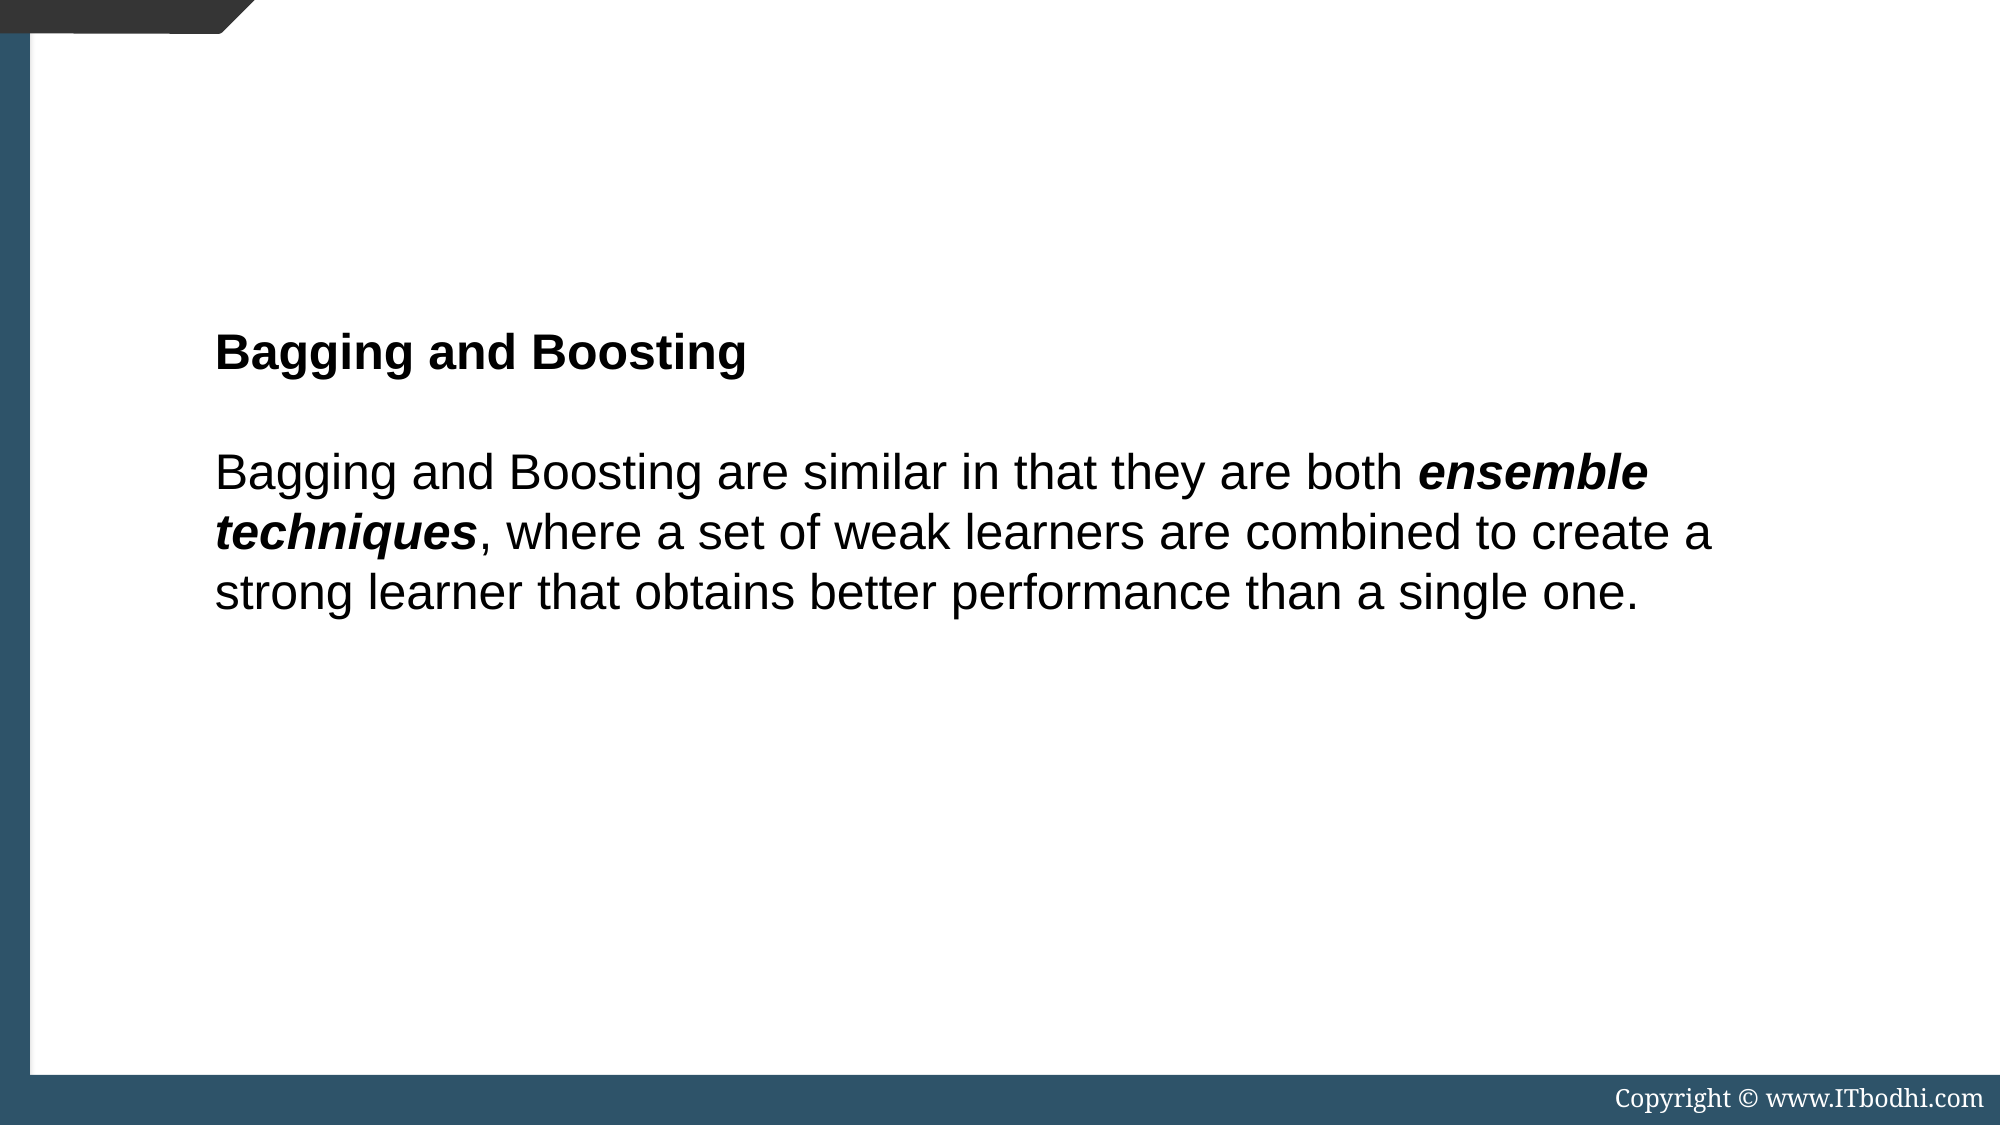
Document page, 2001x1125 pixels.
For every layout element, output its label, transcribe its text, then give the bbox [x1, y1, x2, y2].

text_box Copyright © www.ITbodhi.com [24, 1074, 2000, 1125]
text_box Bagging and Boosting Bagging and Boosting are similar in that they are both ensemble techniques, where a set of weak learners are combined to create a strong learner that obtains better performance than a single one. [200, 312, 1750, 748]
